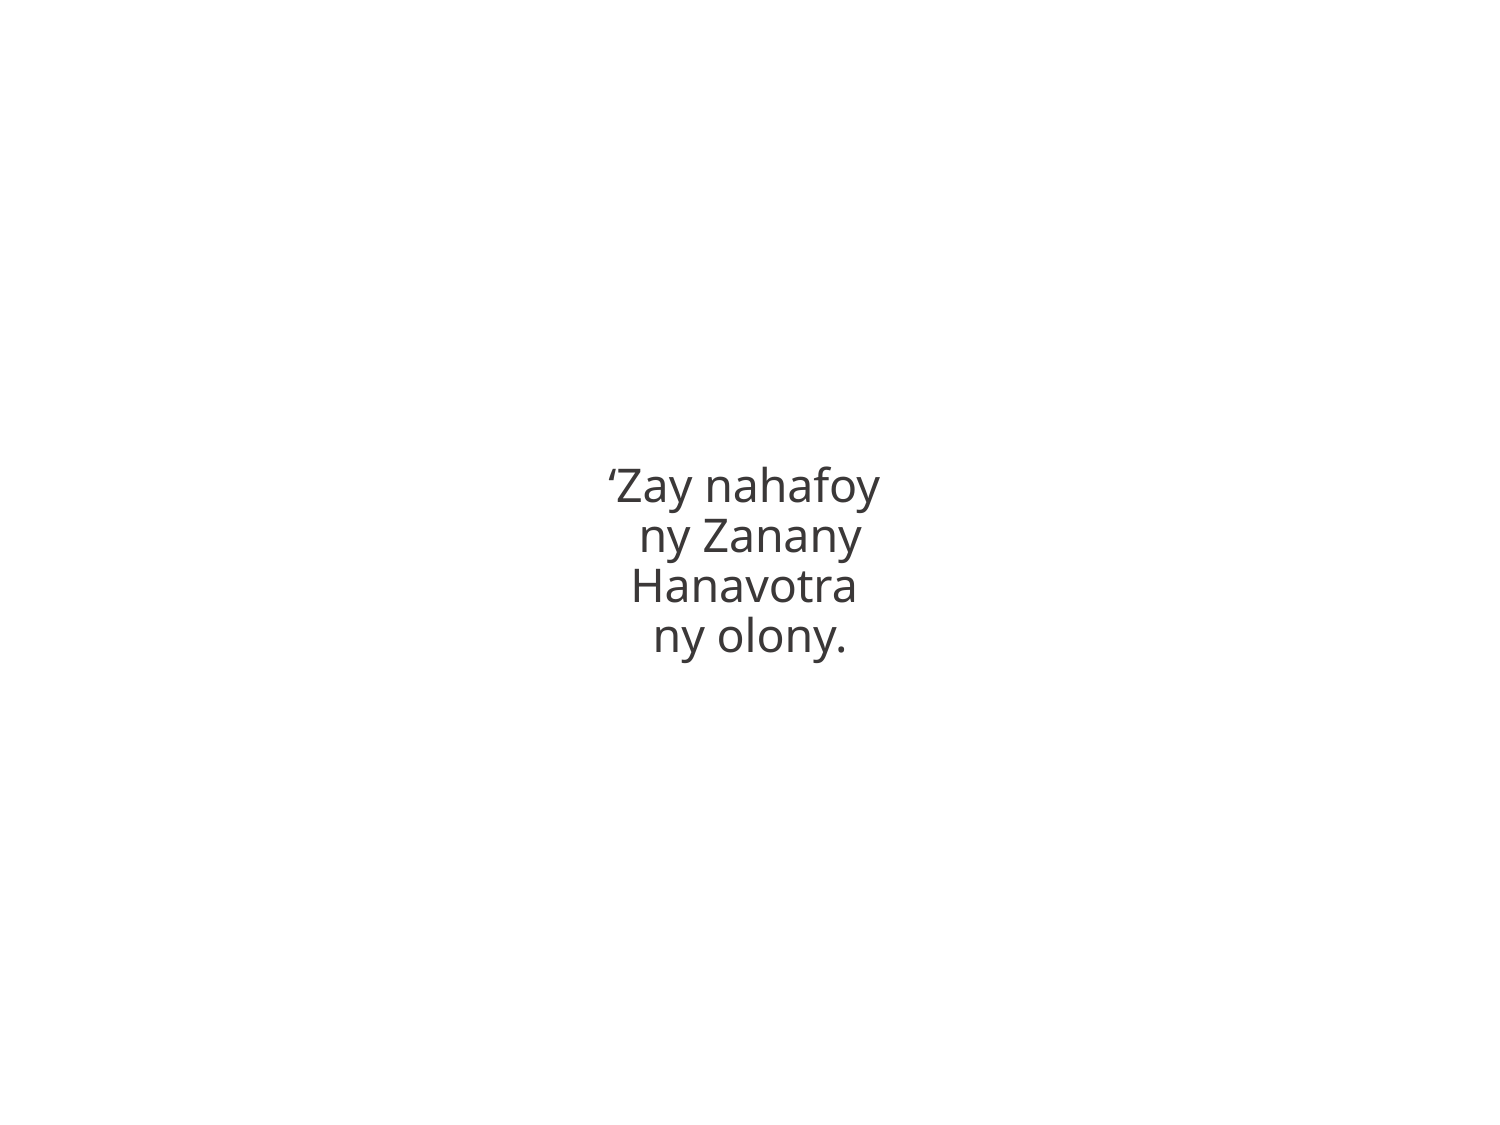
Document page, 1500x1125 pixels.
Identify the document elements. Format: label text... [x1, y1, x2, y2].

title ‘Zay nahafoy ny Zanany Hanavotra ny olony. [103, 453, 1397, 672]
